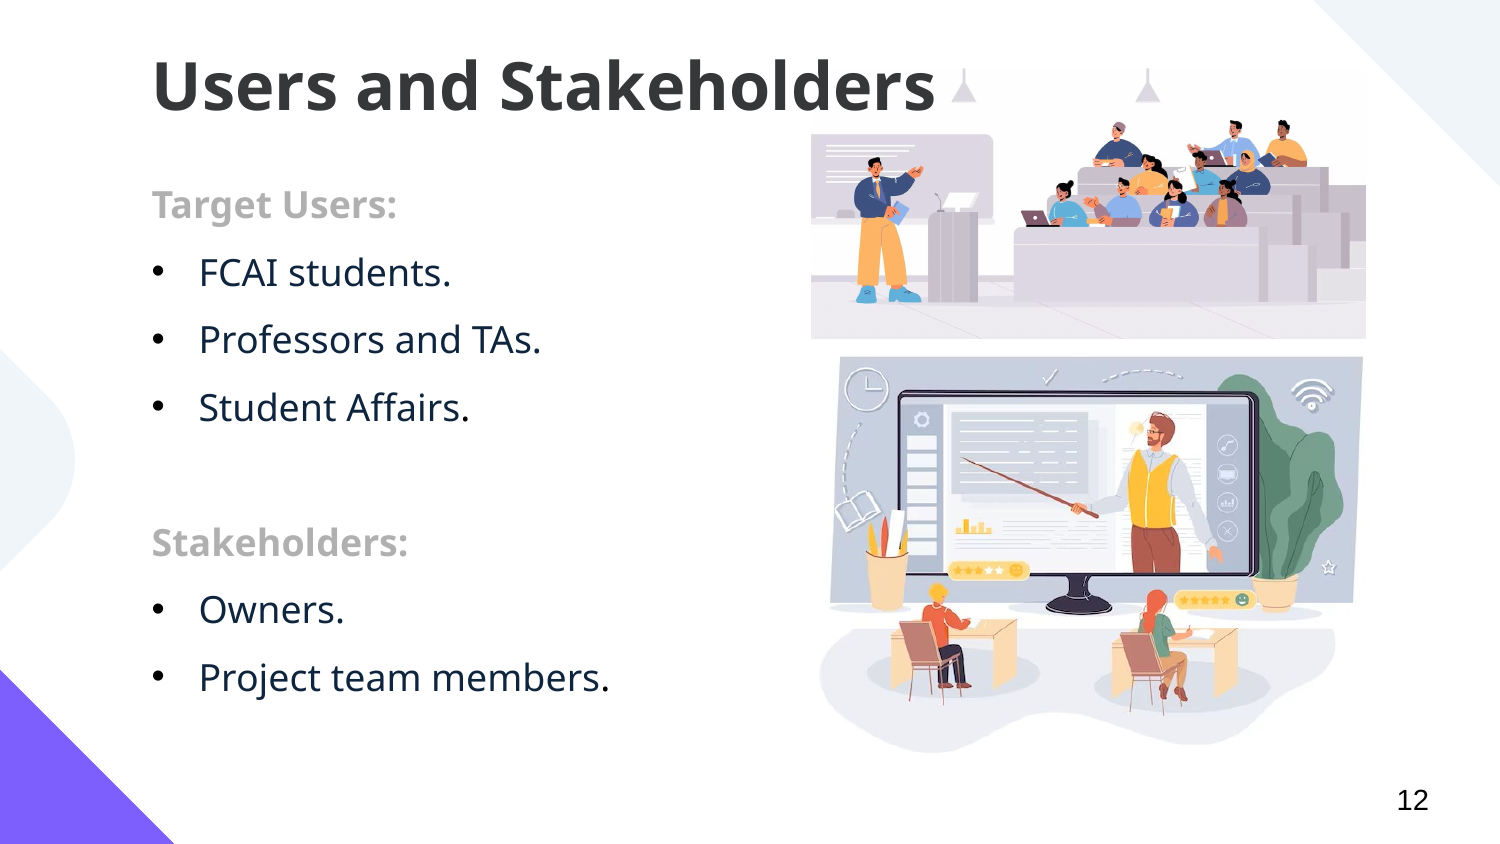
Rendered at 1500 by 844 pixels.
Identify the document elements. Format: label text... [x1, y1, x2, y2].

picture [811, 68, 1367, 761]
title [153, 140, 1392, 825]
text_box Users and Stakeholders [136, 58, 1409, 140]
text_box Target Users: FCAI students. Professors and TAs. Student Affairs. Stakeholders: Owners. Project team members. . [136, 151, 806, 759]
